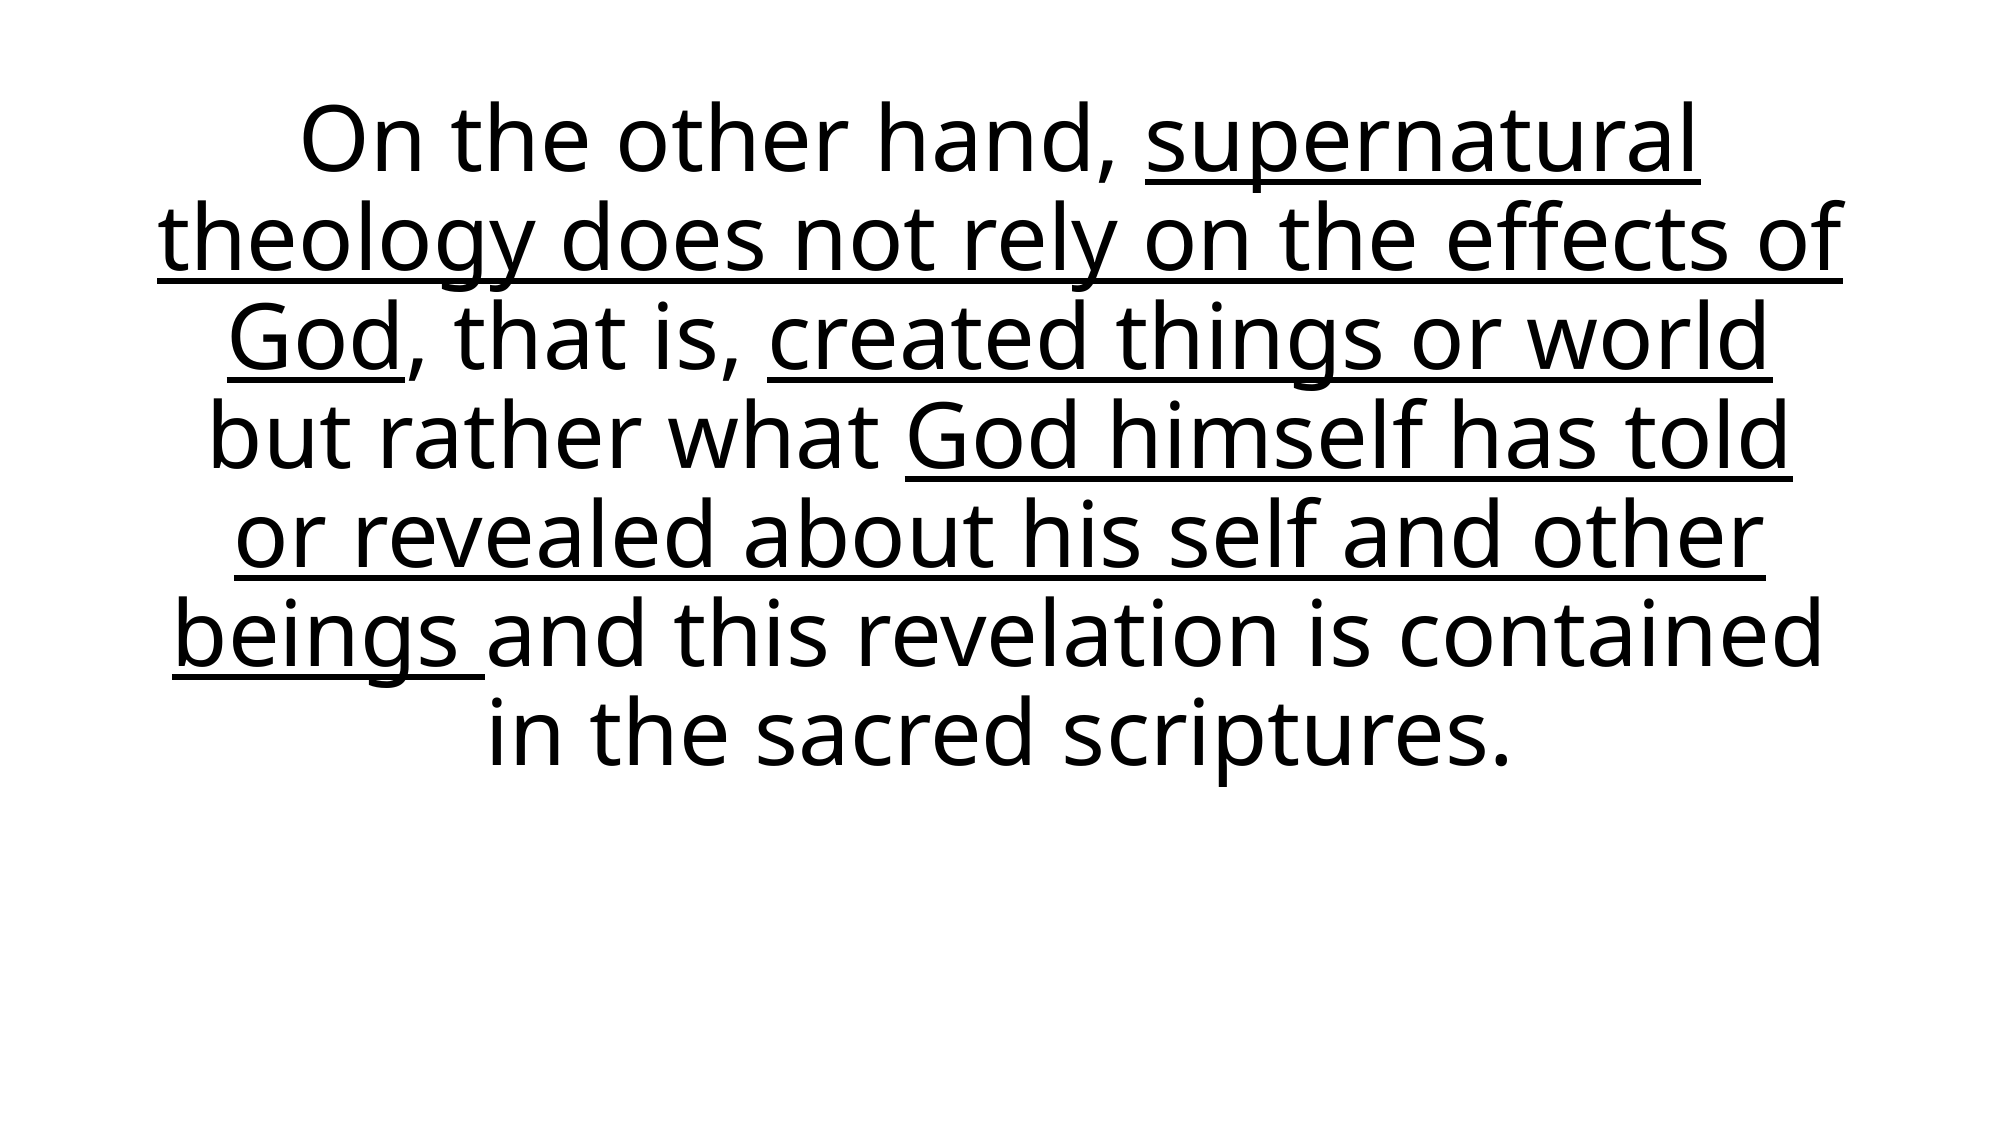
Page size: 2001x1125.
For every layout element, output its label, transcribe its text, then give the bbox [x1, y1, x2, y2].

list On the other hand, supernatural theology does not rely on the effects of God, that is, created things or world but rather what God himself has told or revealed about his self and other beings and this revelation is contained in the sacred scriptures. [137, 84, 1863, 1075]
